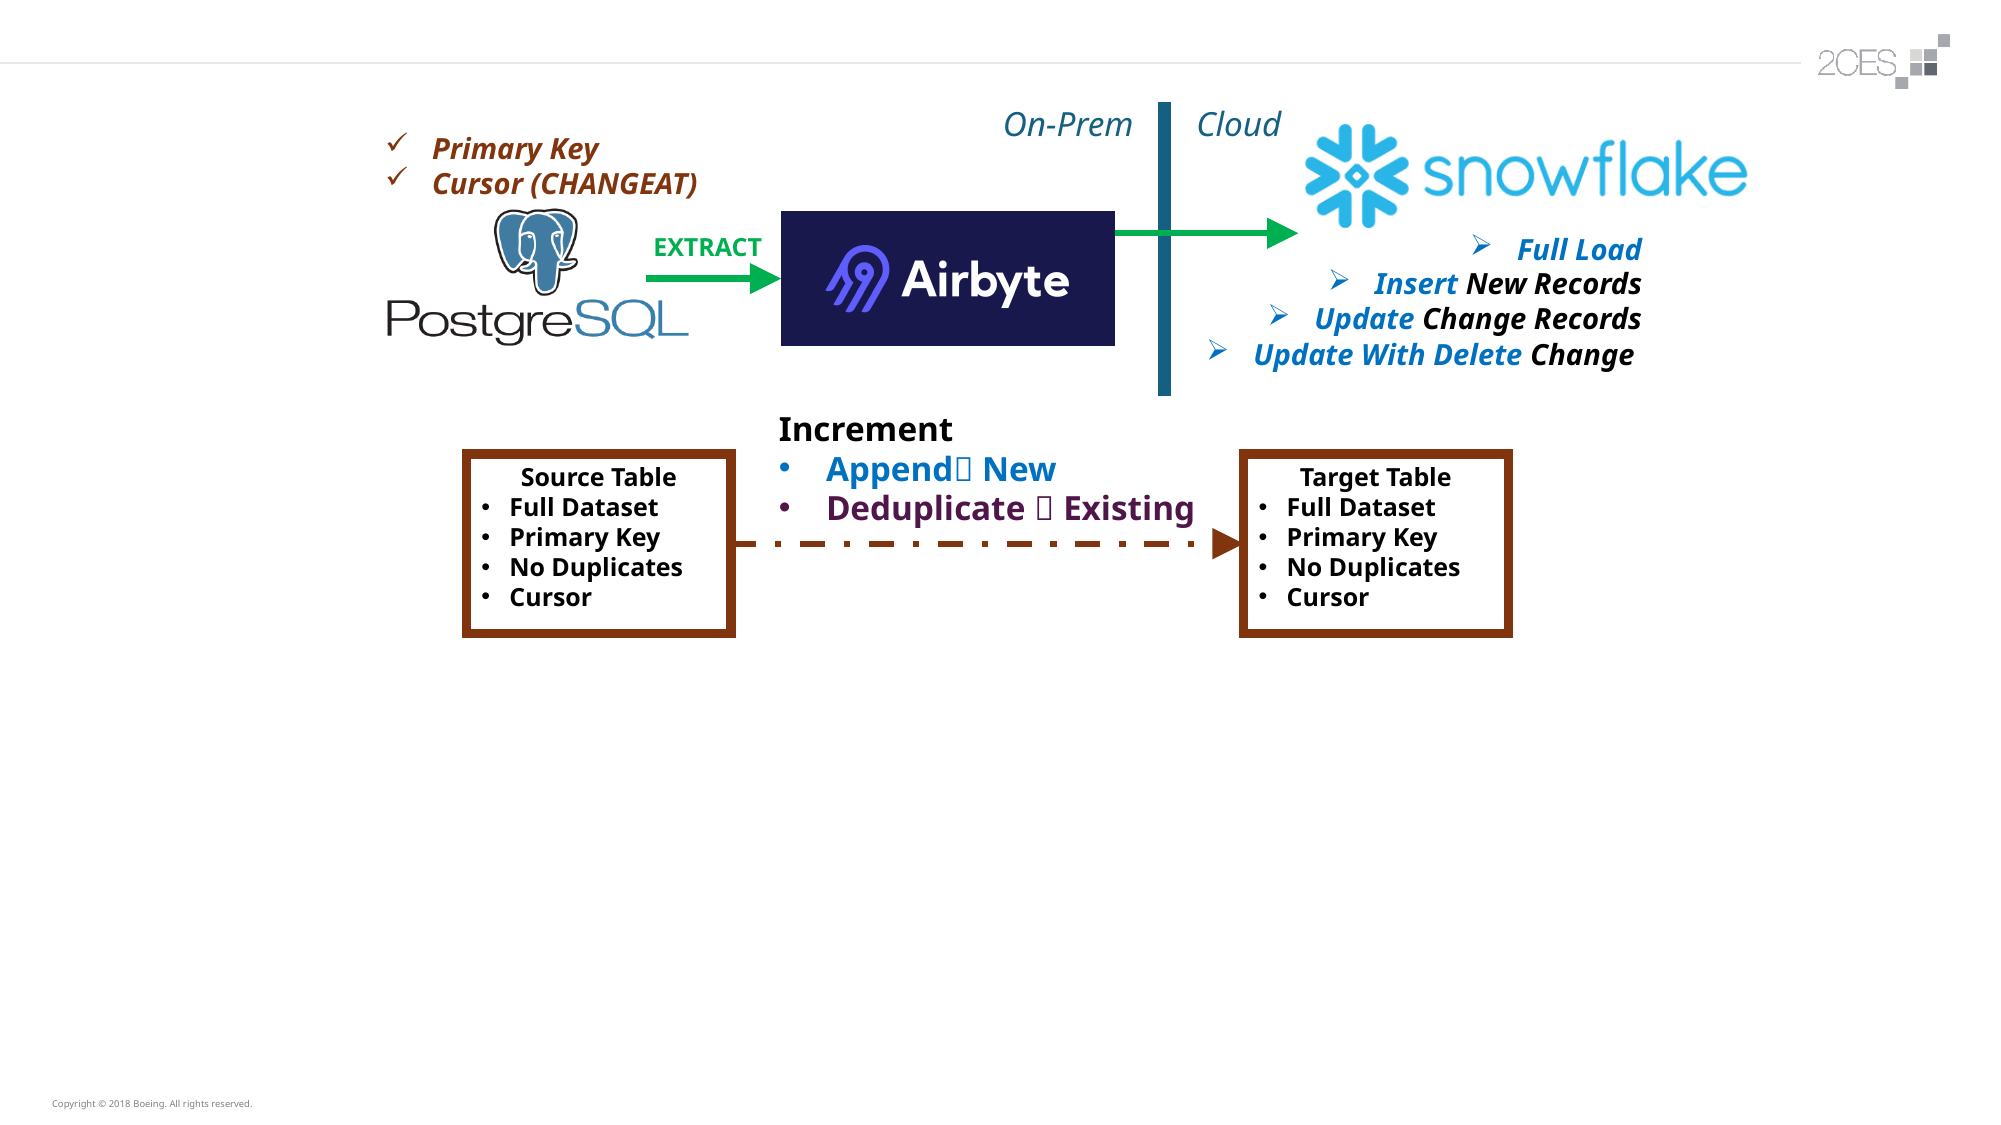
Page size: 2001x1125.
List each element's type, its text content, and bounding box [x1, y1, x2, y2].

text_box EXTRACT [704, 223, 778, 269]
picture [780, 211, 1115, 346]
text_box Source Table Full Dataset Primary Key No Duplicates Cursor [465, 453, 733, 635]
picture [367, 194, 704, 363]
text_box Increment Append New Deduplicate  Existing [764, 400, 1210, 535]
picture [1818, 34, 1950, 89]
text_box On-Prem [988, 95, 1149, 151]
picture [1297, 71, 1754, 280]
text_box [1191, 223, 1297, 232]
text_box Cloud [1181, 95, 1297, 151]
text_box Target Table Full Dataset Primary Key No Duplicates Cursor [1242, 453, 1510, 635]
text_box Primary Key Cursor (CHANGEAT) [370, 123, 713, 208]
text_box Full Load Insert New Records Update Change Records Update With Delete Change [1191, 234, 1657, 379]
